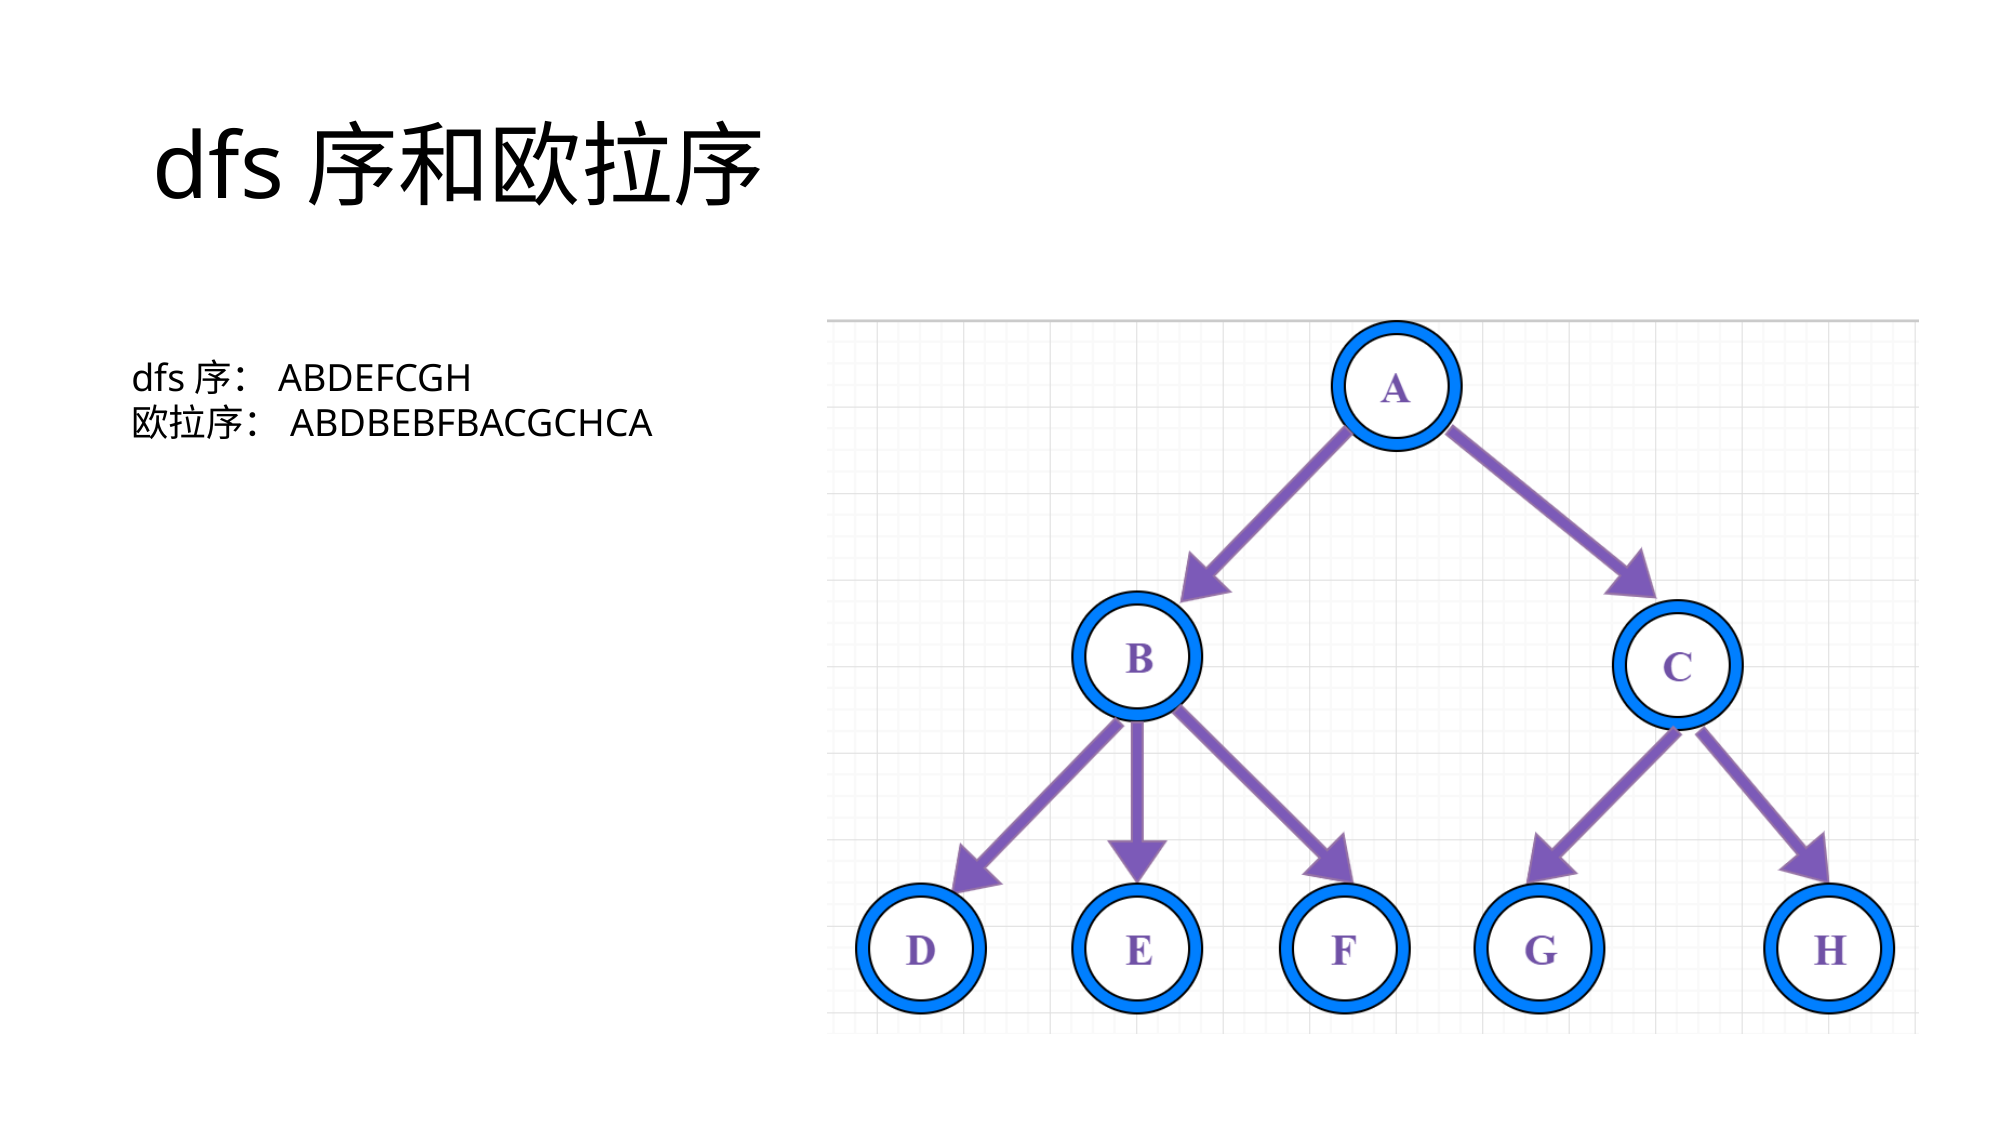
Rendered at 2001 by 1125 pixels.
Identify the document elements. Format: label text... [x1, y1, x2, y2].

text_box dfs序：ABDEFCGH 欧拉序：ABDBEBFBACGCHCA [116, 346, 698, 451]
title dfs序和欧拉序 [137, 59, 1863, 278]
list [827, 319, 1919, 1034]
